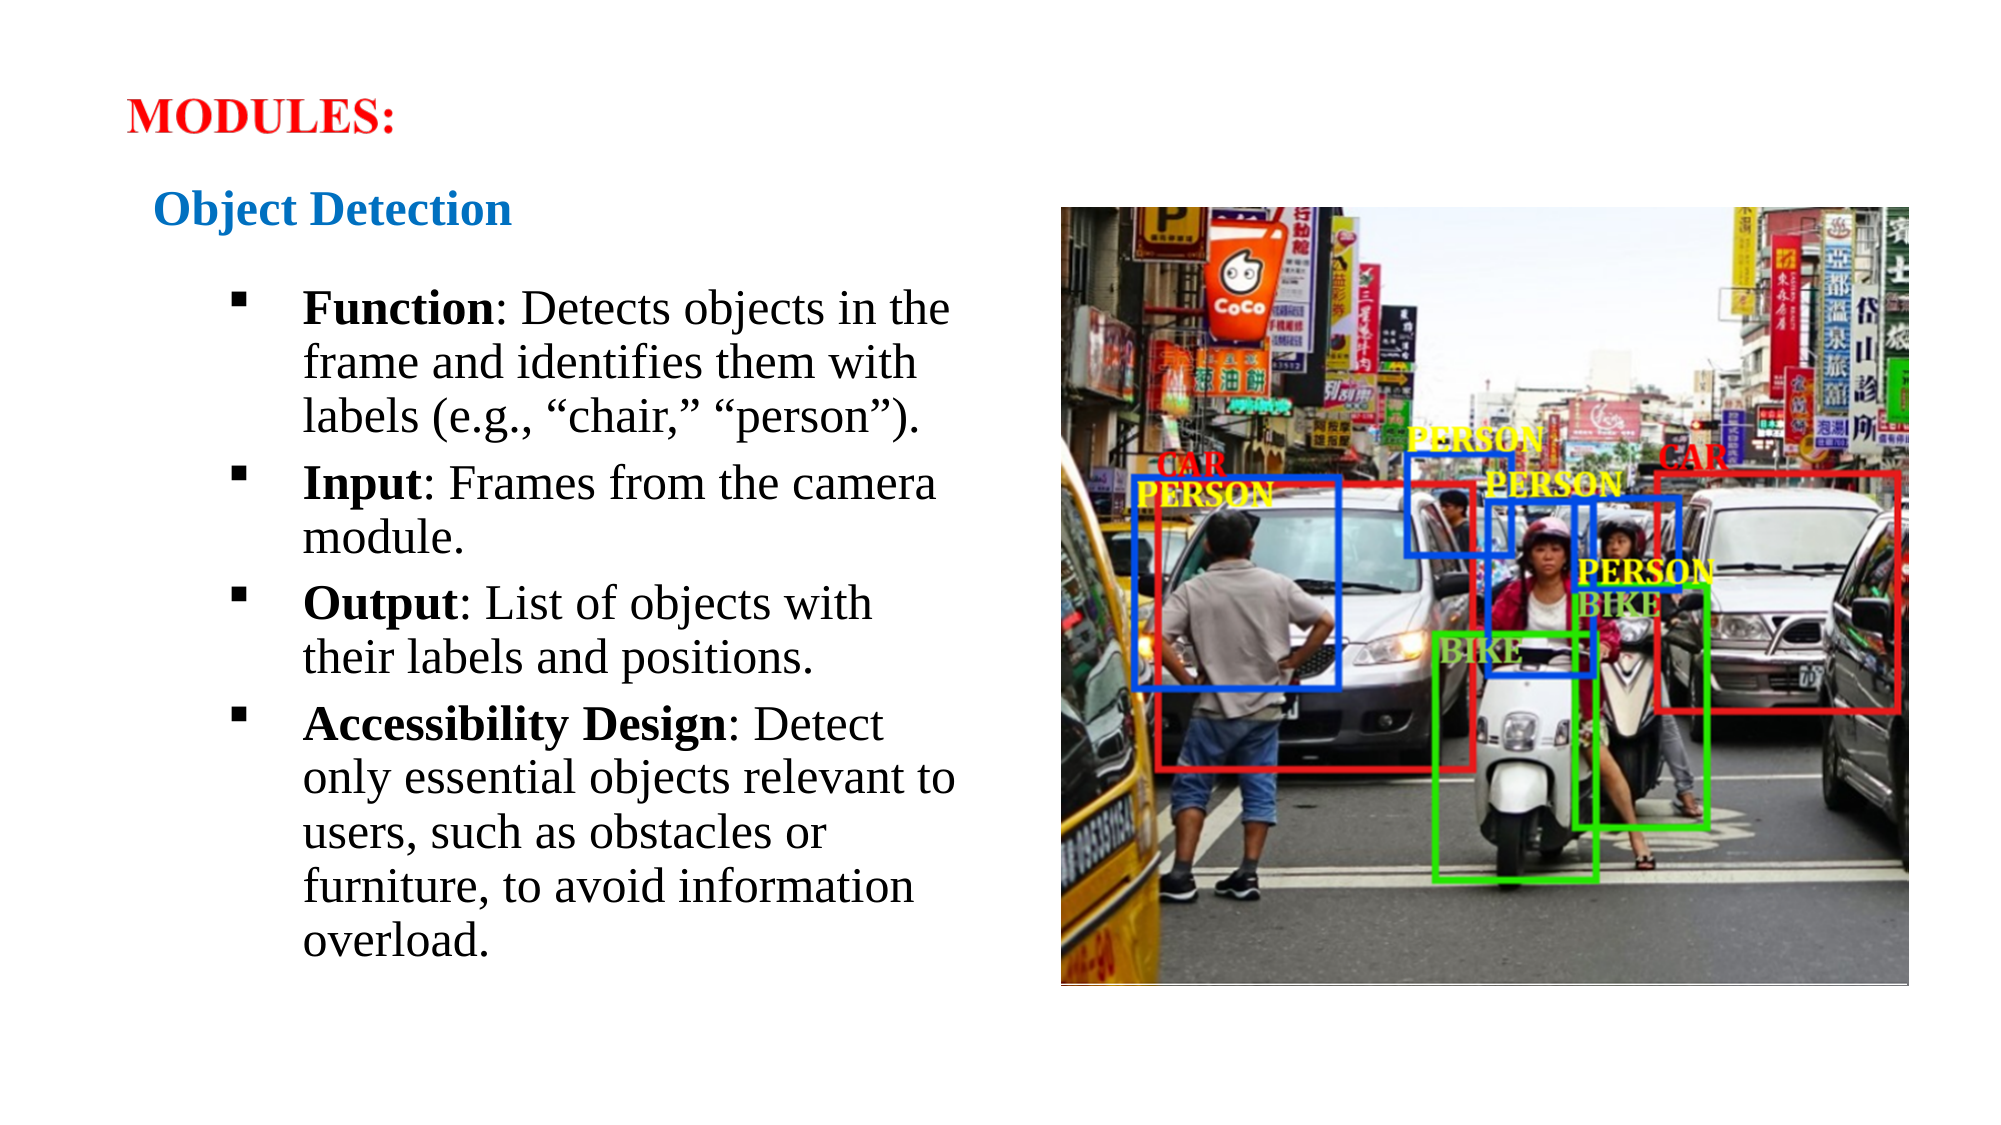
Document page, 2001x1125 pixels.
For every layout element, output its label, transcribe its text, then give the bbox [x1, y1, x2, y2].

picture [96, 69, 427, 175]
list Object Detection [137, 169, 637, 245]
picture [1061, 207, 1909, 986]
list Function: Detects objects in the frame and identifies them with labels (e.g., “chair,” “person”). Input: Frames from the camera module. Output: List of objects with their labels and positions. Accessibility Design: Detect only essential objects relevant to users, such as obstacles or furniture, to avoid information overload. [137, 274, 984, 1100]
